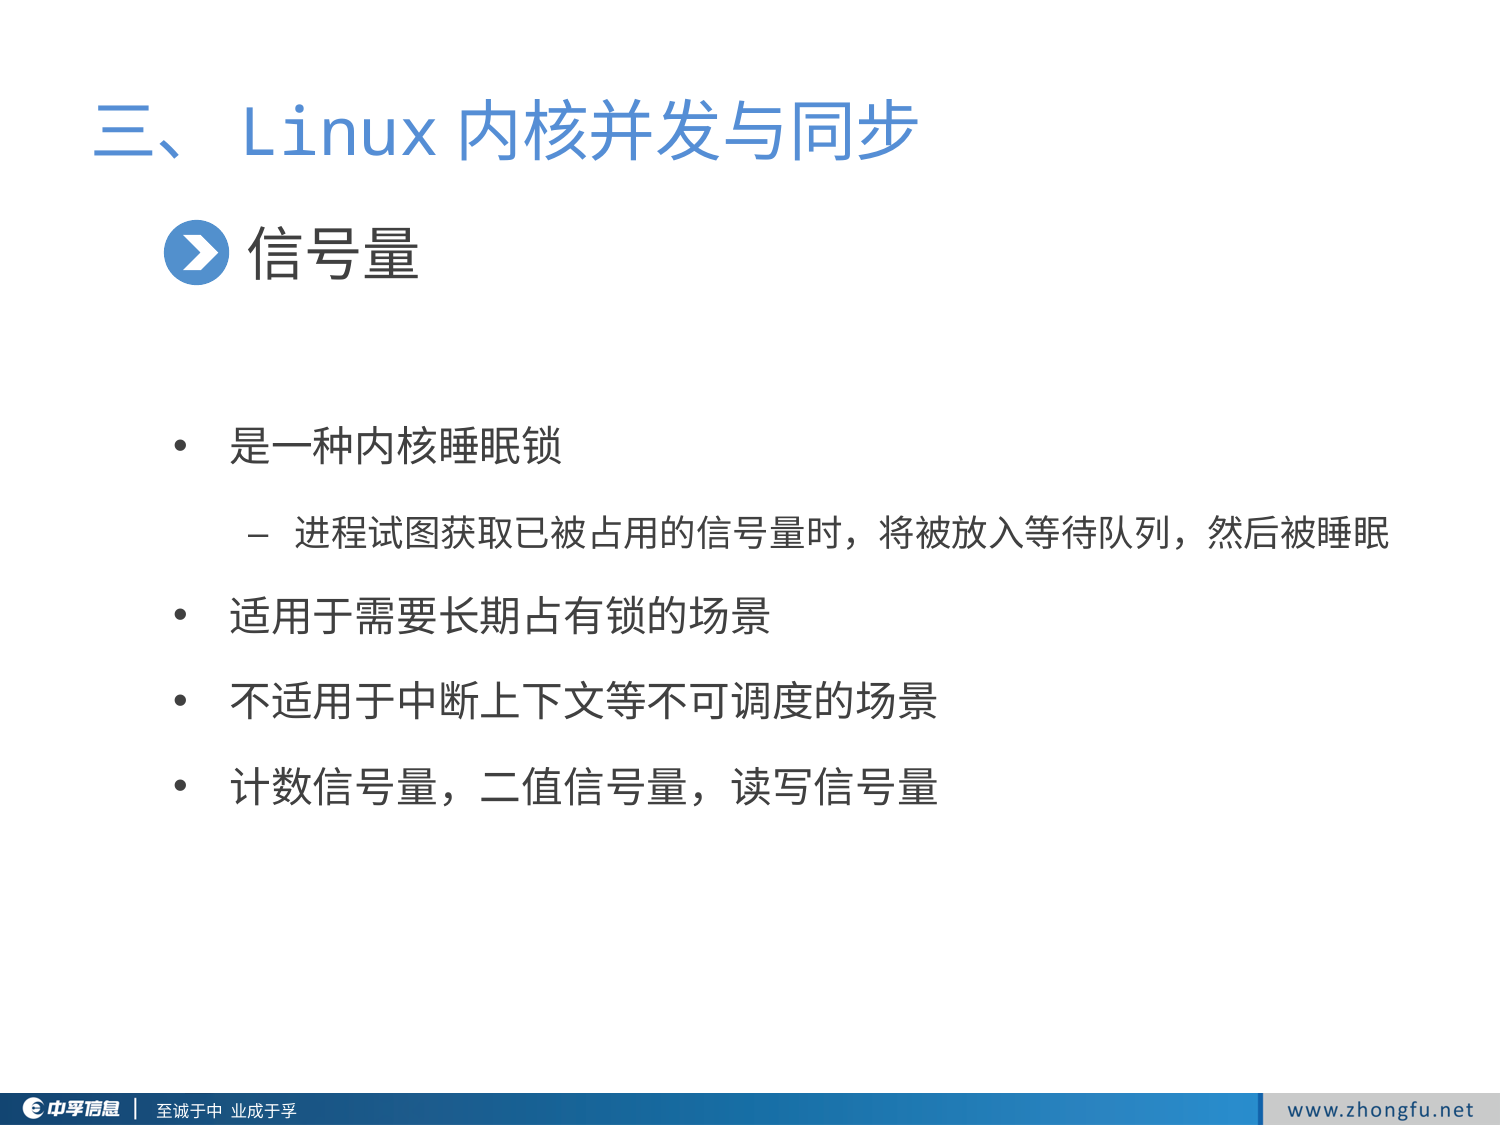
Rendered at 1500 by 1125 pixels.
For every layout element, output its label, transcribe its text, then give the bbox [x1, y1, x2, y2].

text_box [163, 219, 230, 286]
text_box 信号量 [231, 209, 436, 294]
text_box 三、Linux内核并发与同步 [74, 75, 1425, 182]
text_box 是一种内核睡眠锁 进程试图获取已被占用的信号量时，将被放入等待队列，然后被睡眠 适用于需要长期占有锁的场景 不适用于中断上下文等不可调度的场景 计数信号量，二值信号量，读写信号量 [158, 385, 1422, 929]
picture [0, 1093, 1500, 1125]
